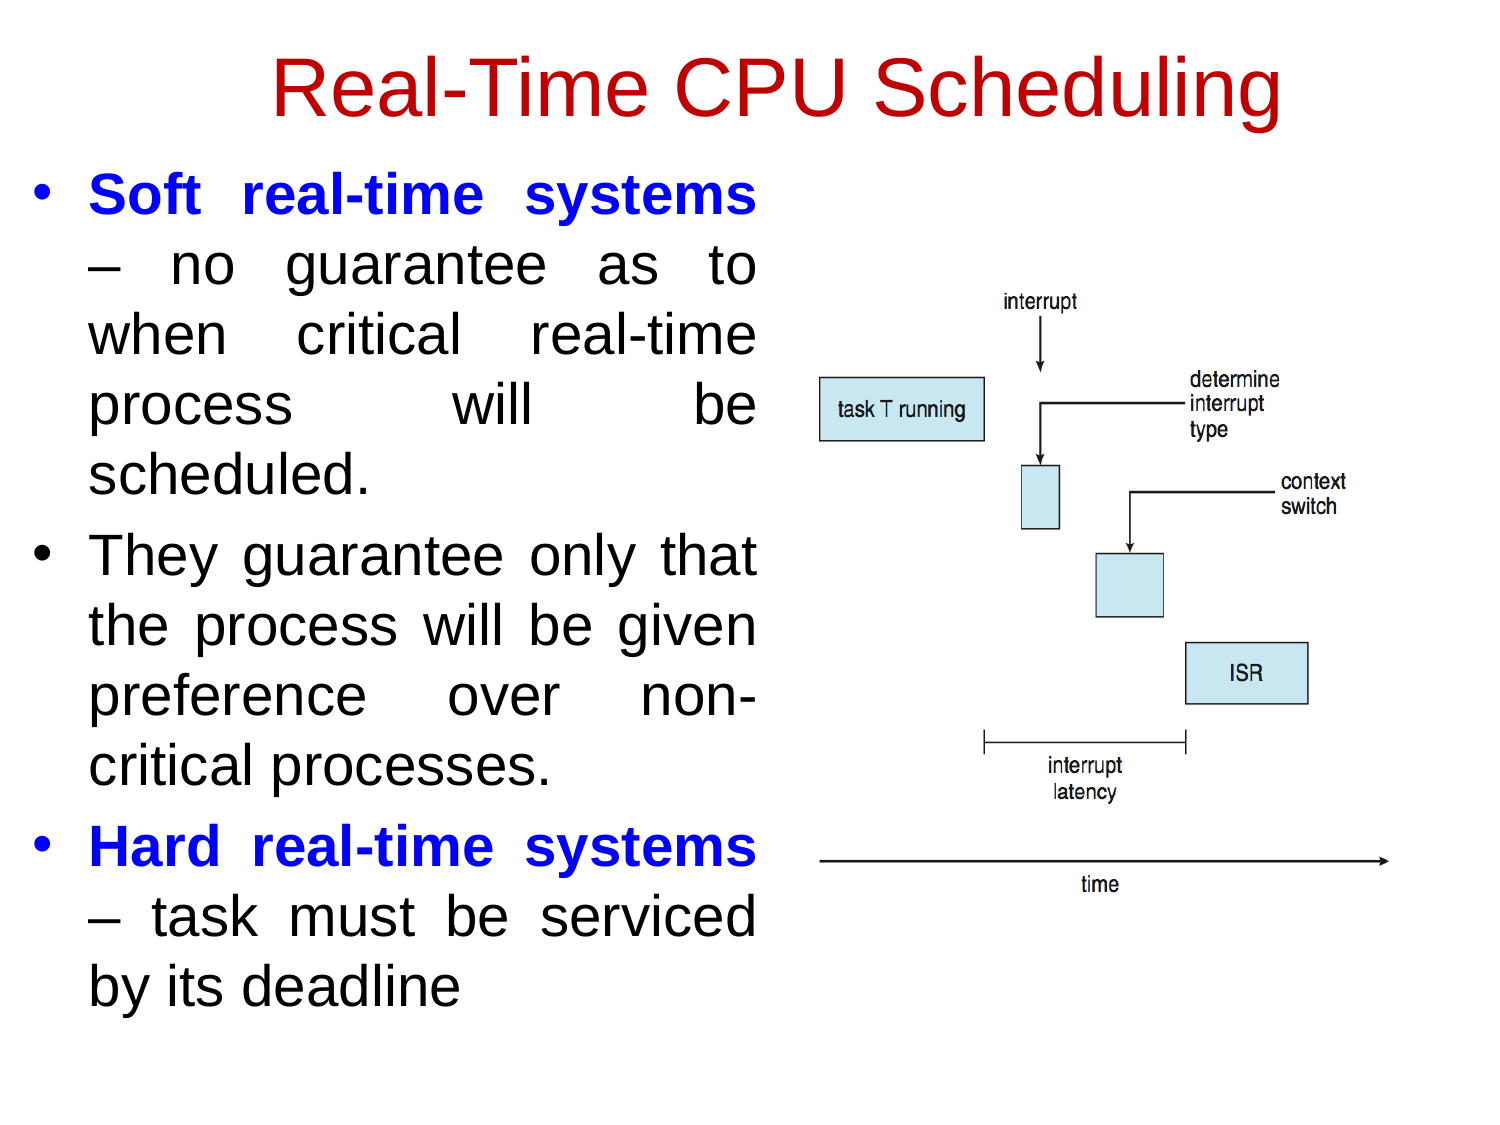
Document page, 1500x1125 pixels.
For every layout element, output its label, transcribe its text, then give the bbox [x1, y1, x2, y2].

list Soft real-time systems – no guarantee as to when critical real-time process will be scheduled. They guarantee only that the process will be given preference over non-critical processes. Hard real-time systems – task must be serviced by its deadline [17, 149, 774, 1106]
title Real-Time CPU Scheduling [135, 19, 1419, 147]
picture [690, 243, 1481, 896]
